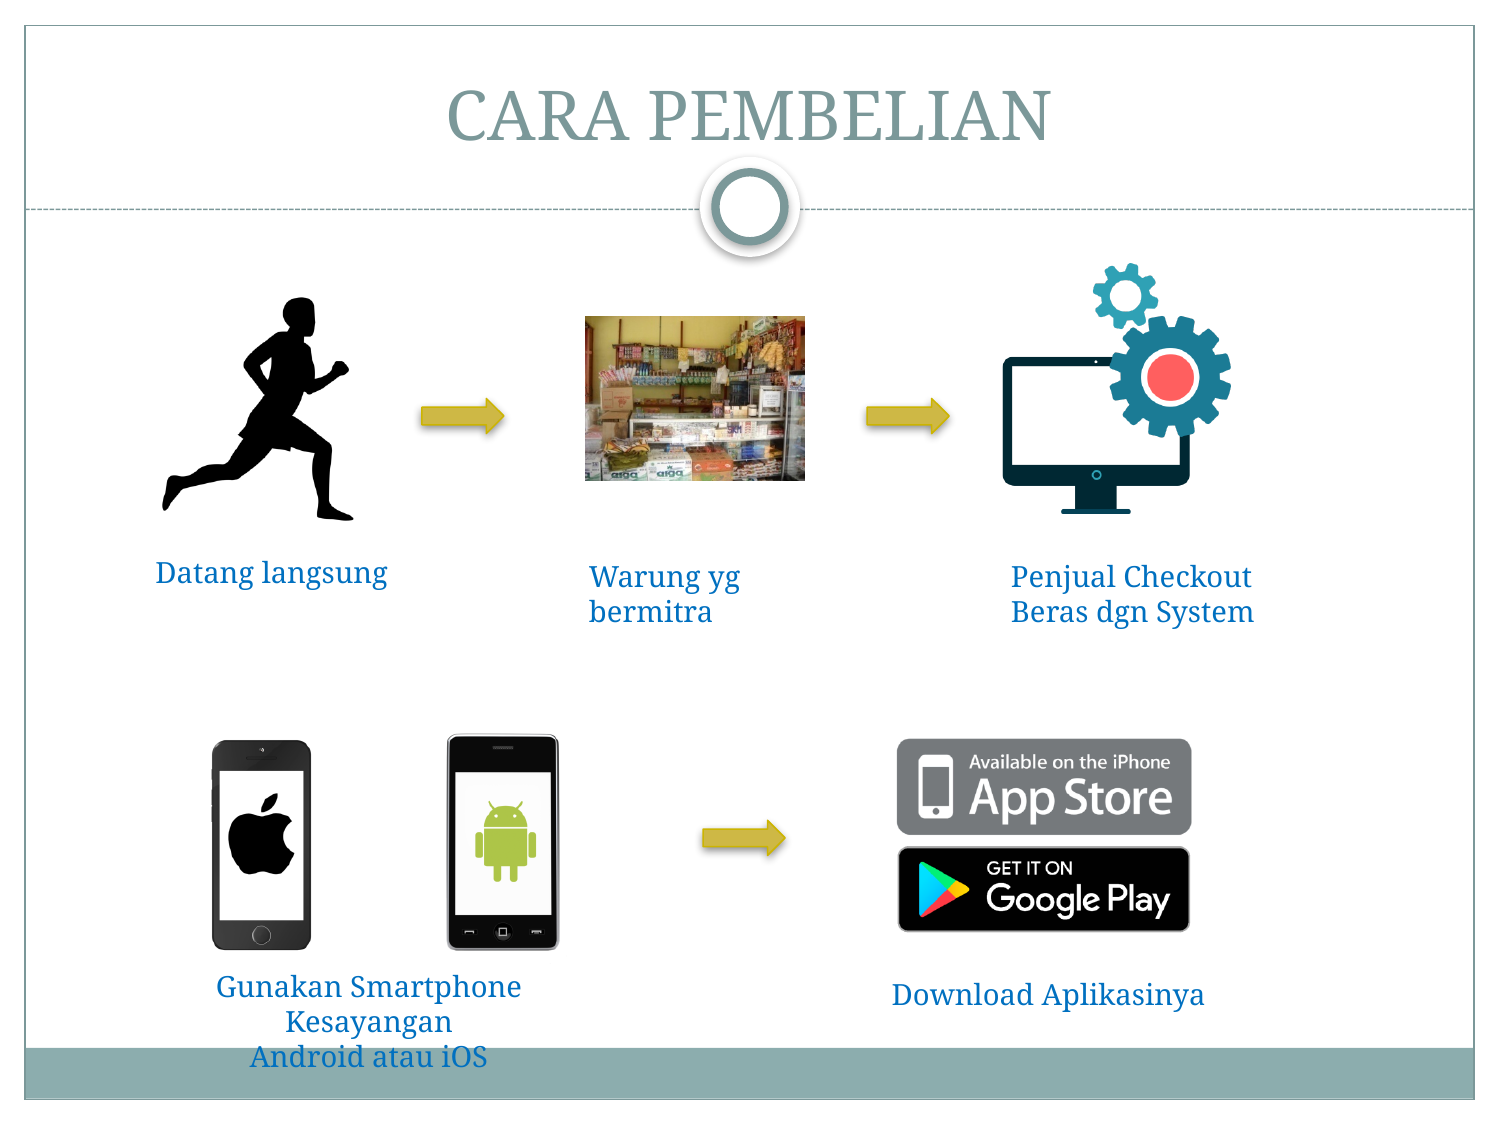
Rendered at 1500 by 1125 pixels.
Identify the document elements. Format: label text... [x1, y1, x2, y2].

text_box [702, 828, 762, 848]
picture [769, 702, 1313, 963]
text_box [421, 397, 505, 435]
picture [585, 316, 805, 481]
text_box Datang langsung [140, 547, 446, 597]
text_box Gunakan Smartphone Kesayangan Android atau iOS [117, 960, 622, 1081]
picture [140, 714, 622, 975]
text_box Warung yg bermitra [574, 550, 879, 636]
text_box Download Aplikasinya [796, 974, 1301, 1019]
title CARA PEMBELIAN [49, 37, 1450, 162]
picture [995, 257, 1240, 523]
text_box [866, 397, 950, 435]
text_box Penjual Checkout Beras dgn System [996, 550, 1301, 636]
picture [140, 292, 376, 528]
